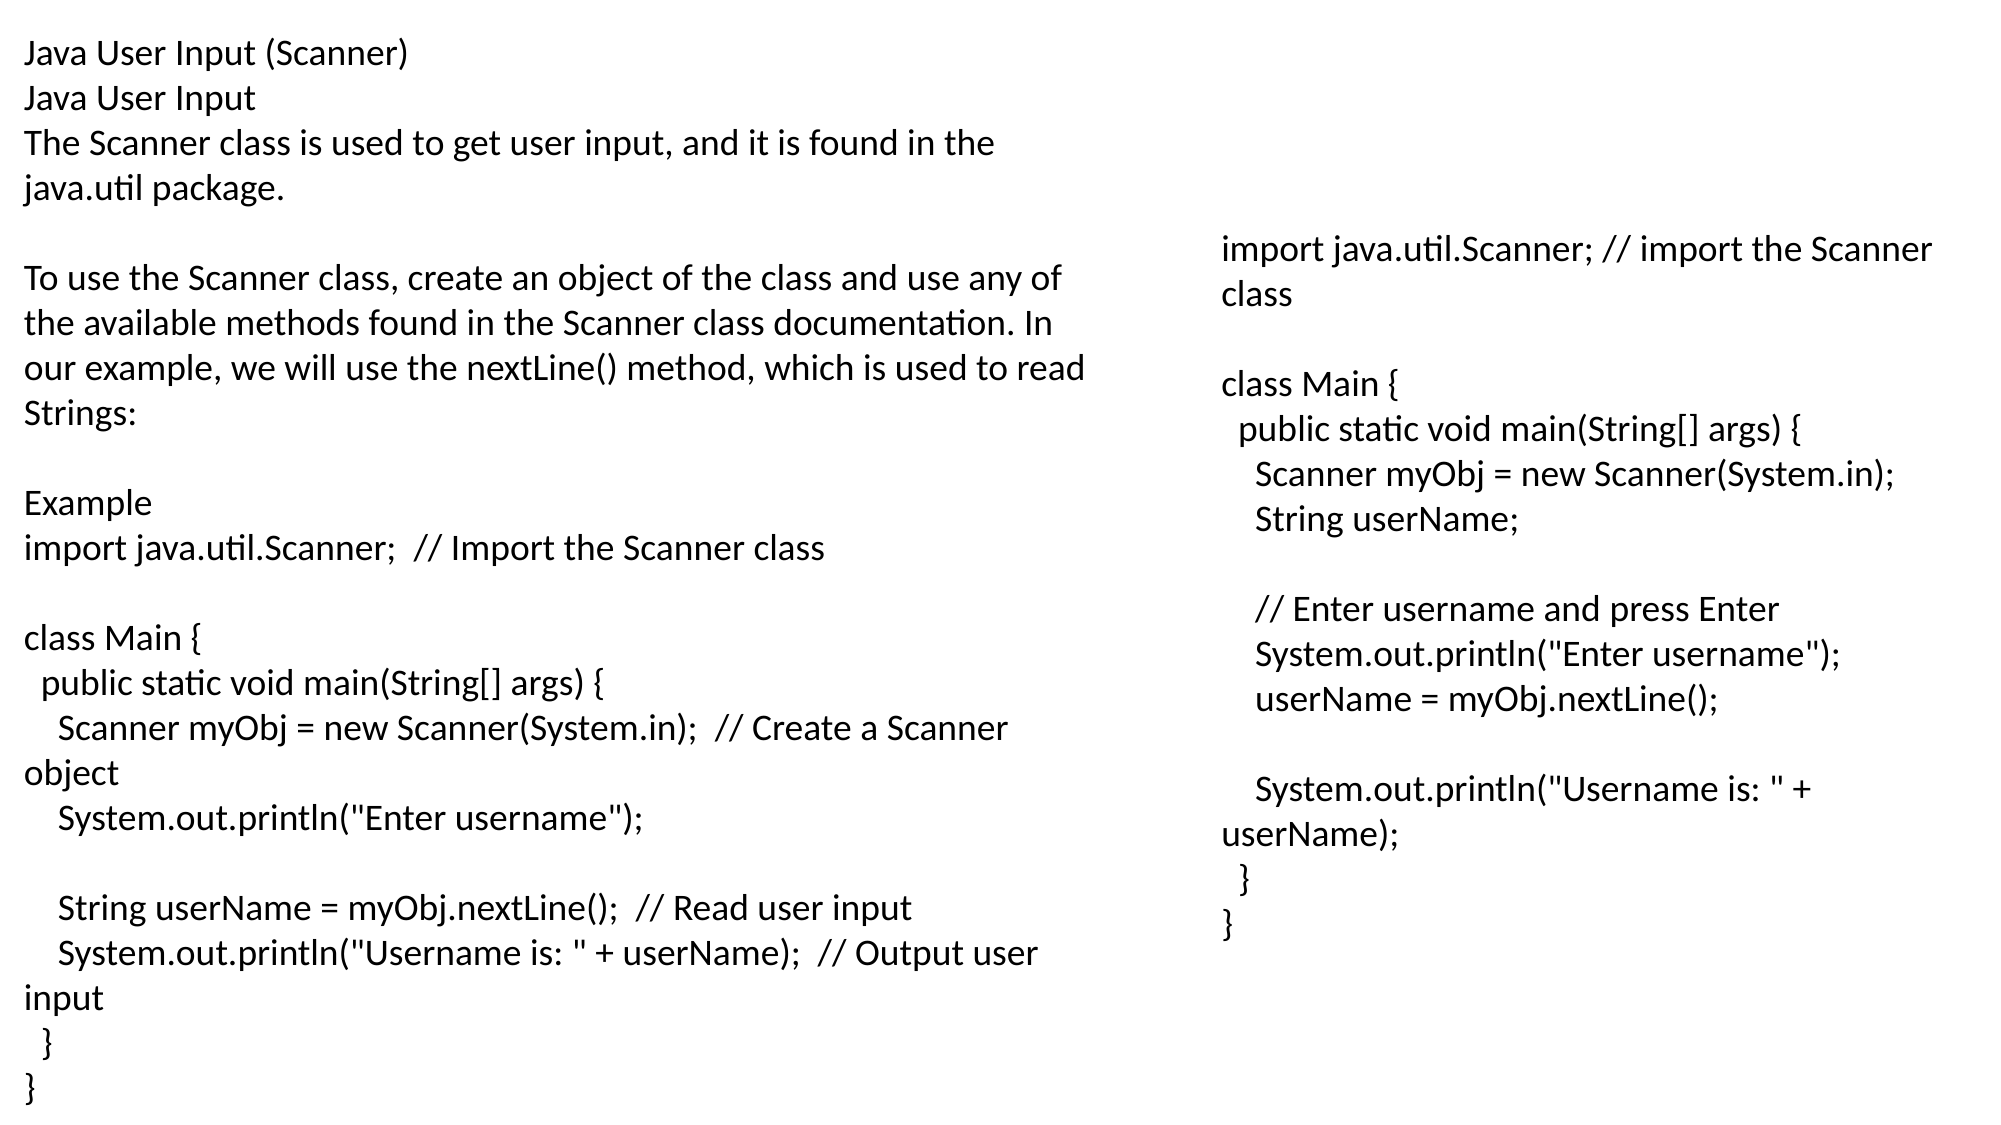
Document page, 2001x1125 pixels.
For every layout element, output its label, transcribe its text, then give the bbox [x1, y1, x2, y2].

text_box import java.util.Scanner; // import the Scanner class class Main { public static void main(String[] args) { Scanner myObj = new Scanner(System.in); String userName; // Enter username and press Enter System.out.println("Enter username"); userName = myObj.nextLine(); System.out.println("Username is: " + userName); } } [1206, 216, 2000, 1042]
text_box Java User Input (Scanner) Java User Input The Scanner class is used to get user input, and it is found in the java.util package. To use the Scanner class, create an object of the class and use any of the available methods found in the Scanner class documentation. In our example, we will use the nextLine() method, which is used to read Strings: Example import java.util.Scanner; // Import the Scanner class class Main { public static void main(String[] args) { Scanner myObj = new Scanner(System.in); // Create a Scanner object System.out.println("Enter username"); String userName = myObj.nextLine(); // Read user input System.out.println("Username is: " + userName); // Output user input } } If you don't know what a package is, read our Java Packages Tutorial. [9, 20, 1108, 1125]
